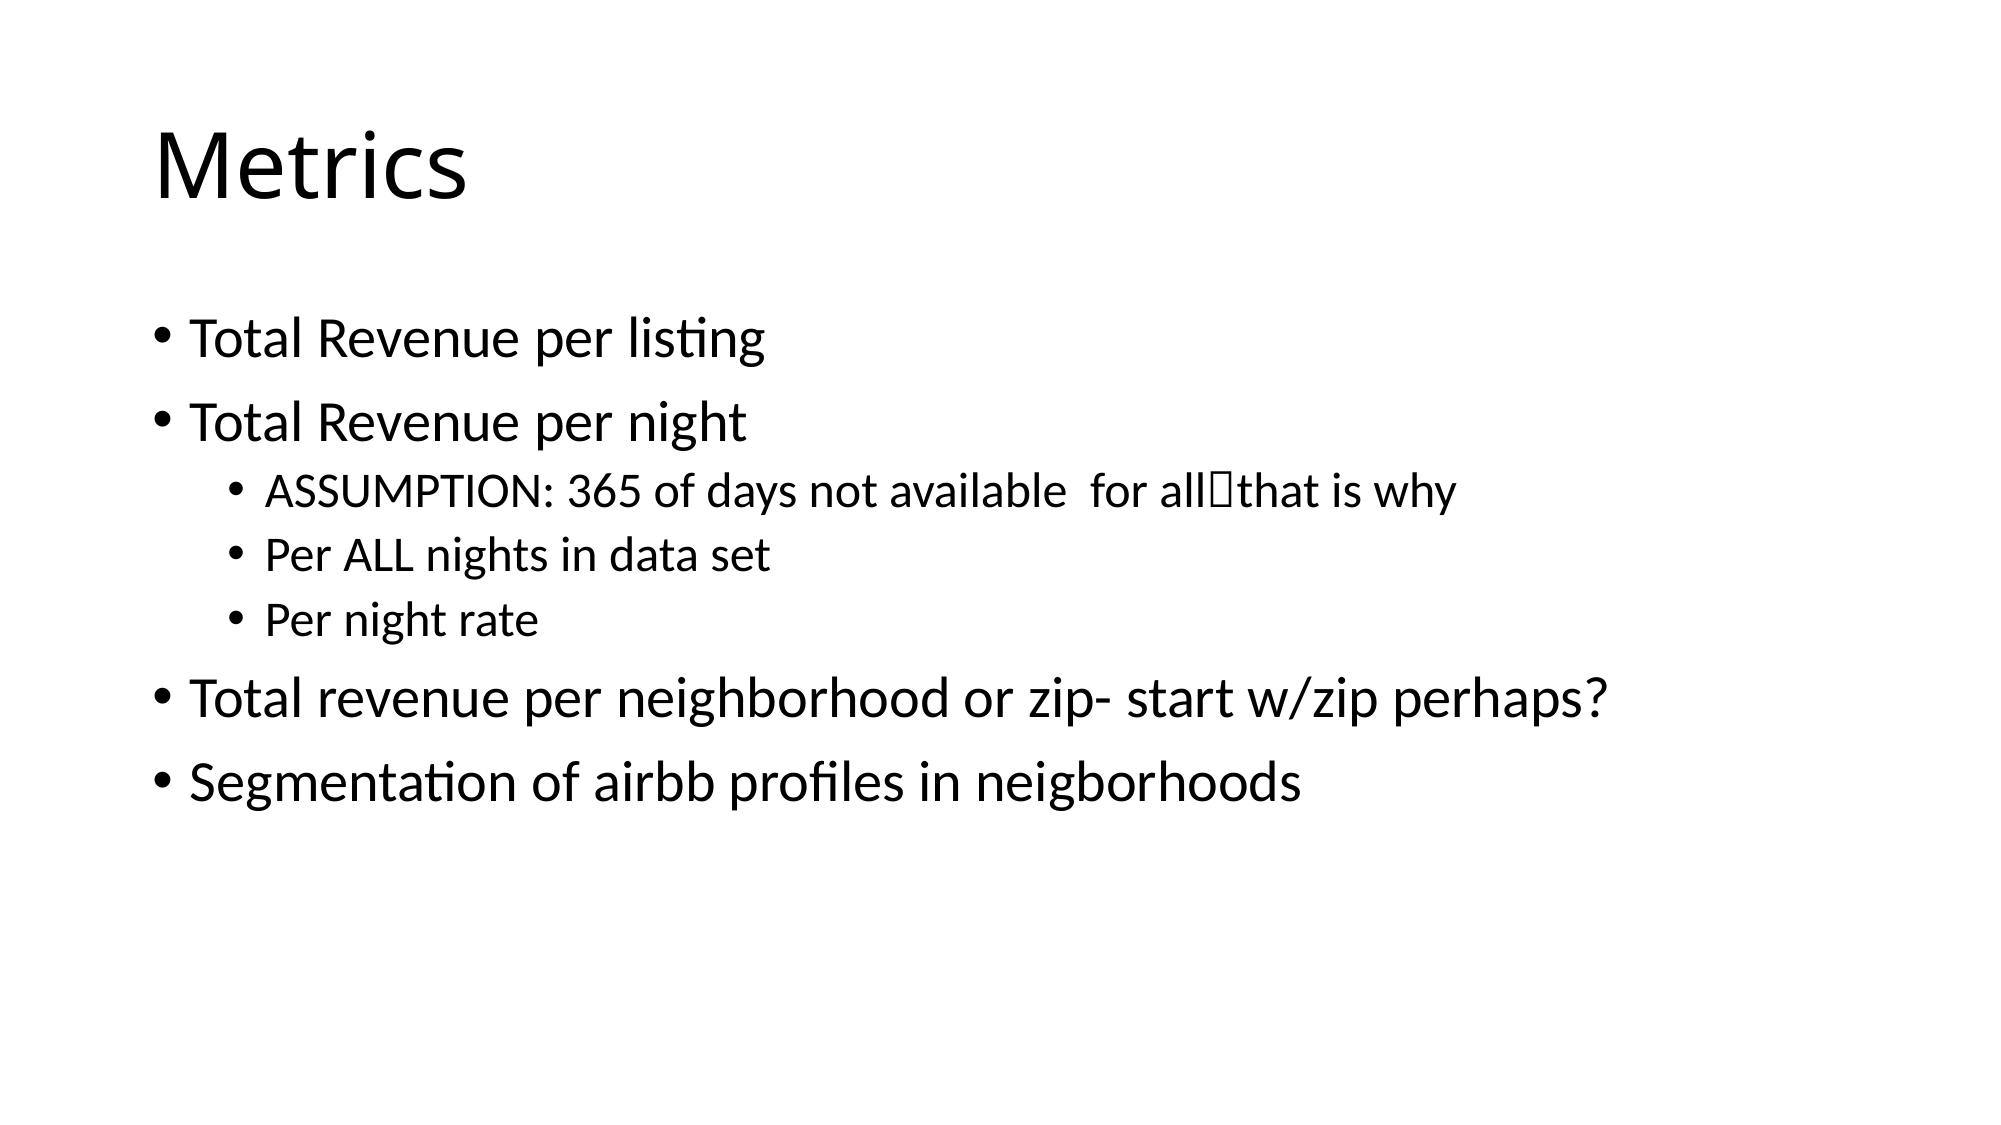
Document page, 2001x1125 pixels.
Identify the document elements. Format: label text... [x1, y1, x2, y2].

title Metrics [137, 59, 1863, 278]
list Total Revenue per listing Total Revenue per night ASSUMPTION: 365 of days not available for allthat is why Per ALL nights in data set Per night rate Total revenue per neighborhood or zip- start w/zip perhaps? Segmentation of airbb profiles in neigborhoods [137, 299, 1863, 1014]
